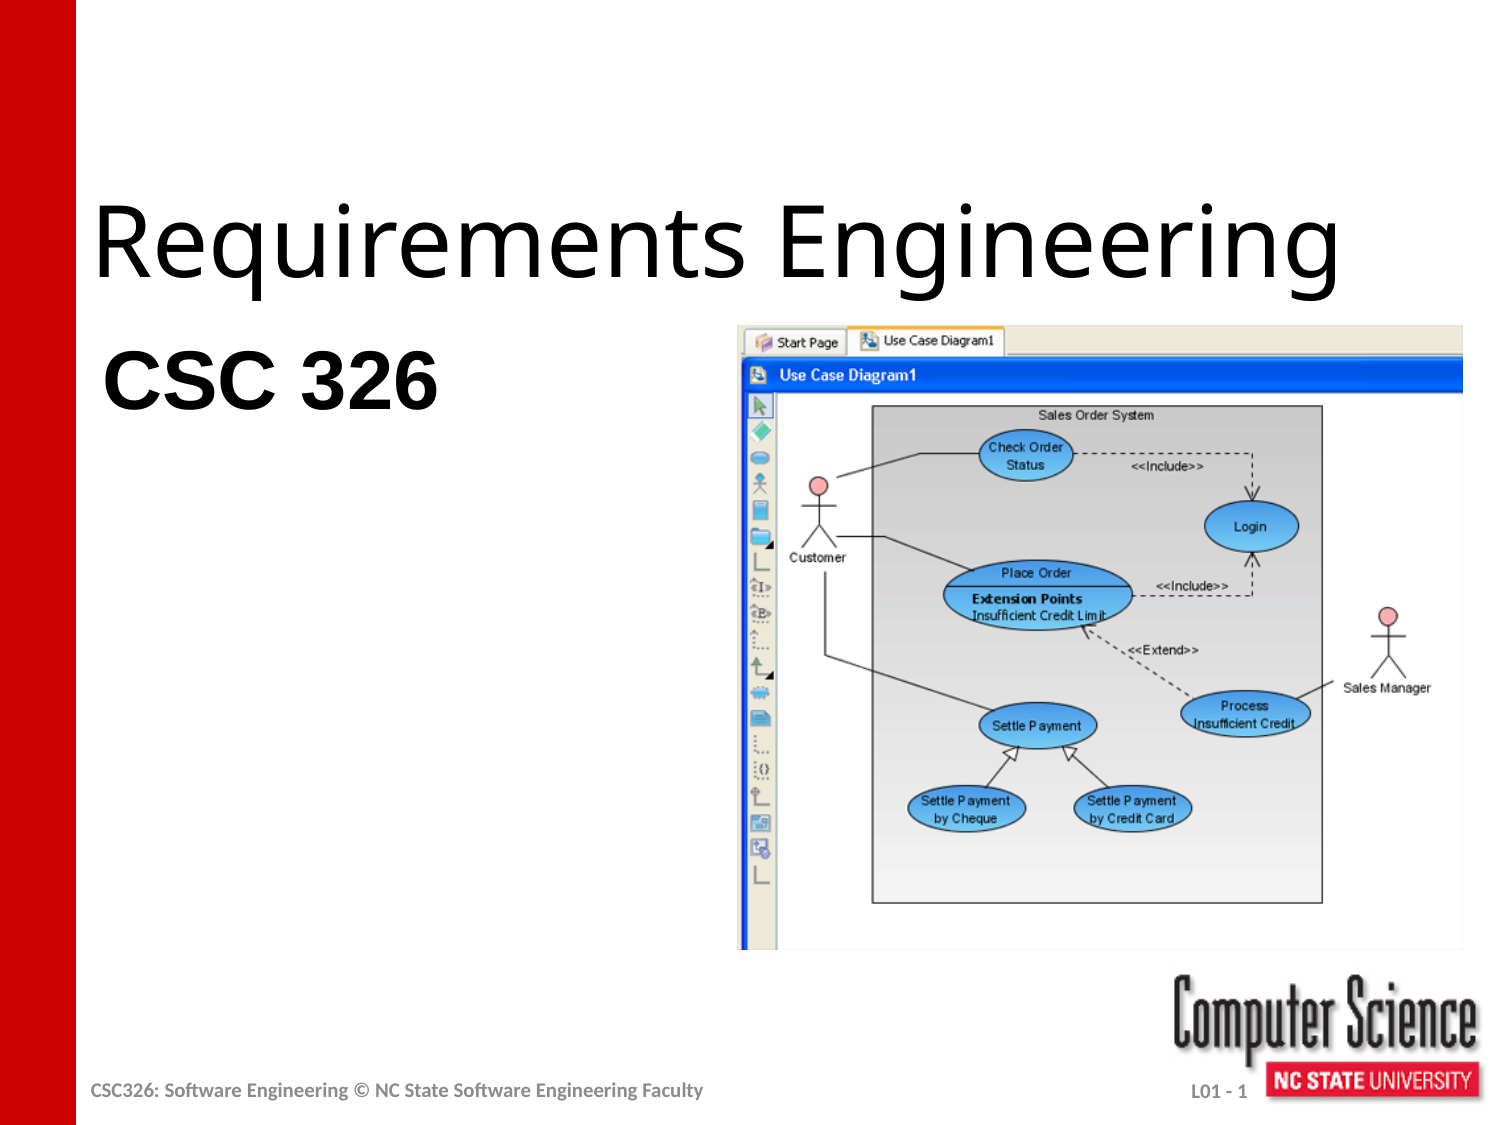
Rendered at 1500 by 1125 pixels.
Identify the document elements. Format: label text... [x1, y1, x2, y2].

slide_number L01 - 1 [912, 1060, 1263, 1121]
text_box CSC 326 [87, 318, 625, 434]
footer CSC326: Software Engineering © NC State Software Engineering Faculty [75, 1054, 900, 1125]
picture [737, 325, 1500, 1123]
title Requirements Engineering [75, 166, 1425, 430]
